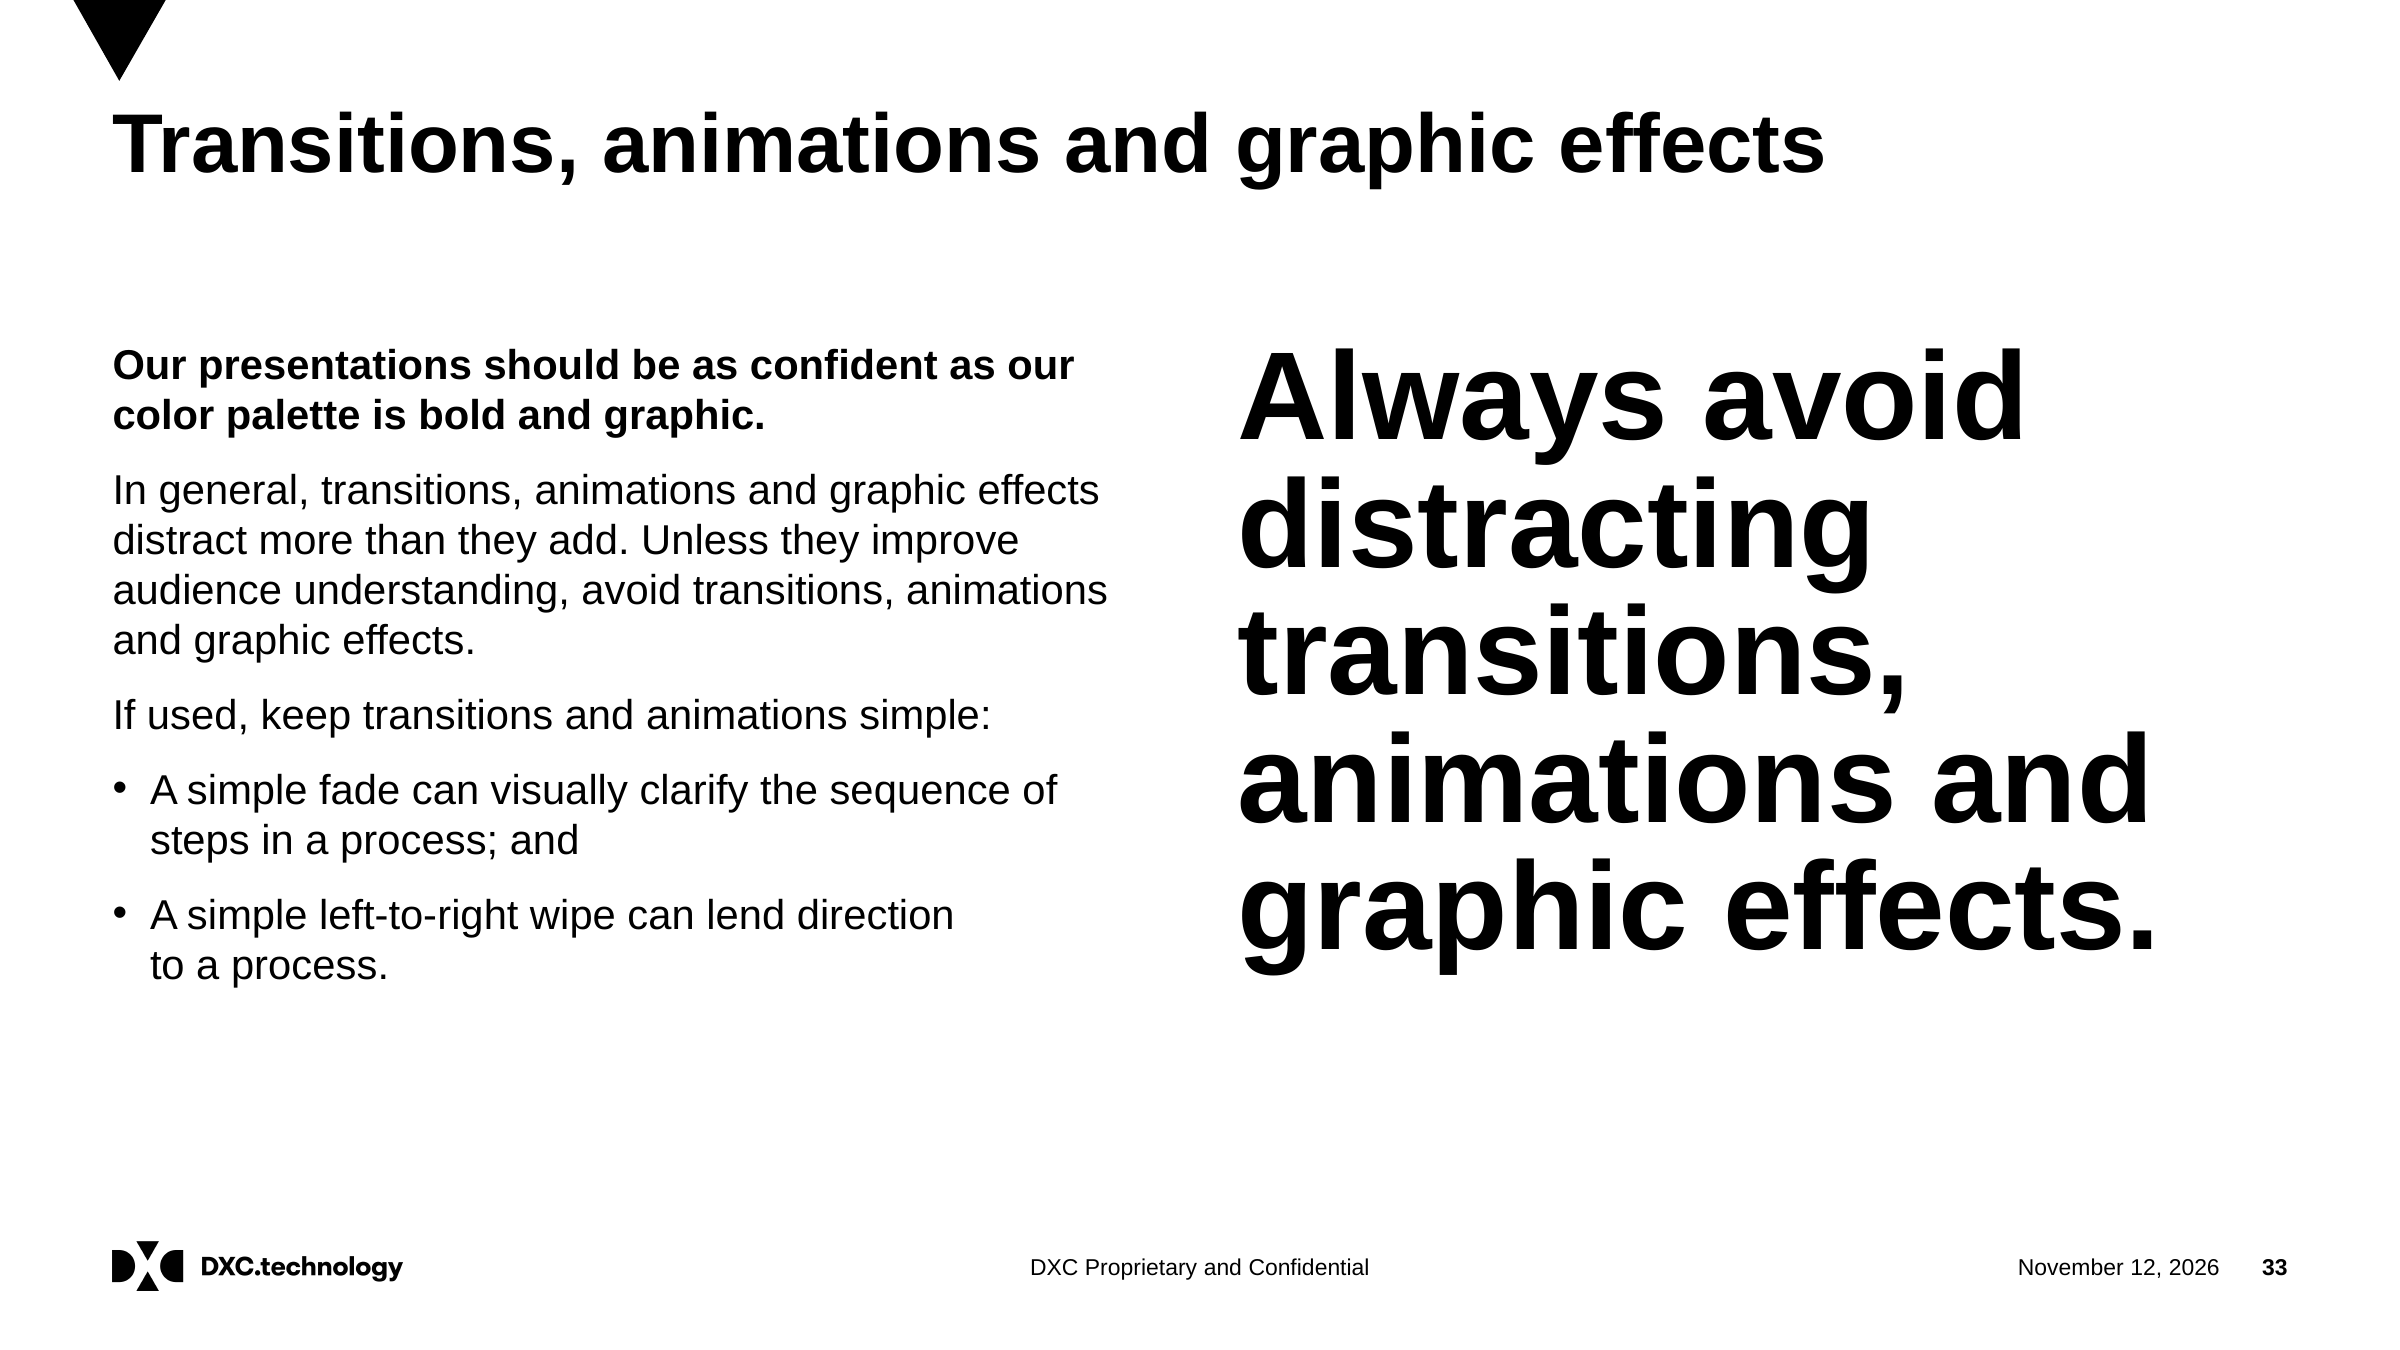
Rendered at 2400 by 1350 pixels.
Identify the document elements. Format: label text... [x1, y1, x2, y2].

list Always avoid distracting transitions, animations and graphic effects. [1237, 338, 2288, 1178]
title Transitions, animations and graphic effects [112, 104, 2288, 338]
list Our presentations should be as confident as our color palette is bold and graphic. In general, transitions, animations and graphic effects distract more than they add. Unless they improve audience understanding, avoid transitions, animations and graphic effects. If used, keep transitions and animations simple: A simple fade can visually clarify the sequence of steps in a process; and A simple left-to-right wipe can lend direction to a process. [112, 338, 1163, 1178]
